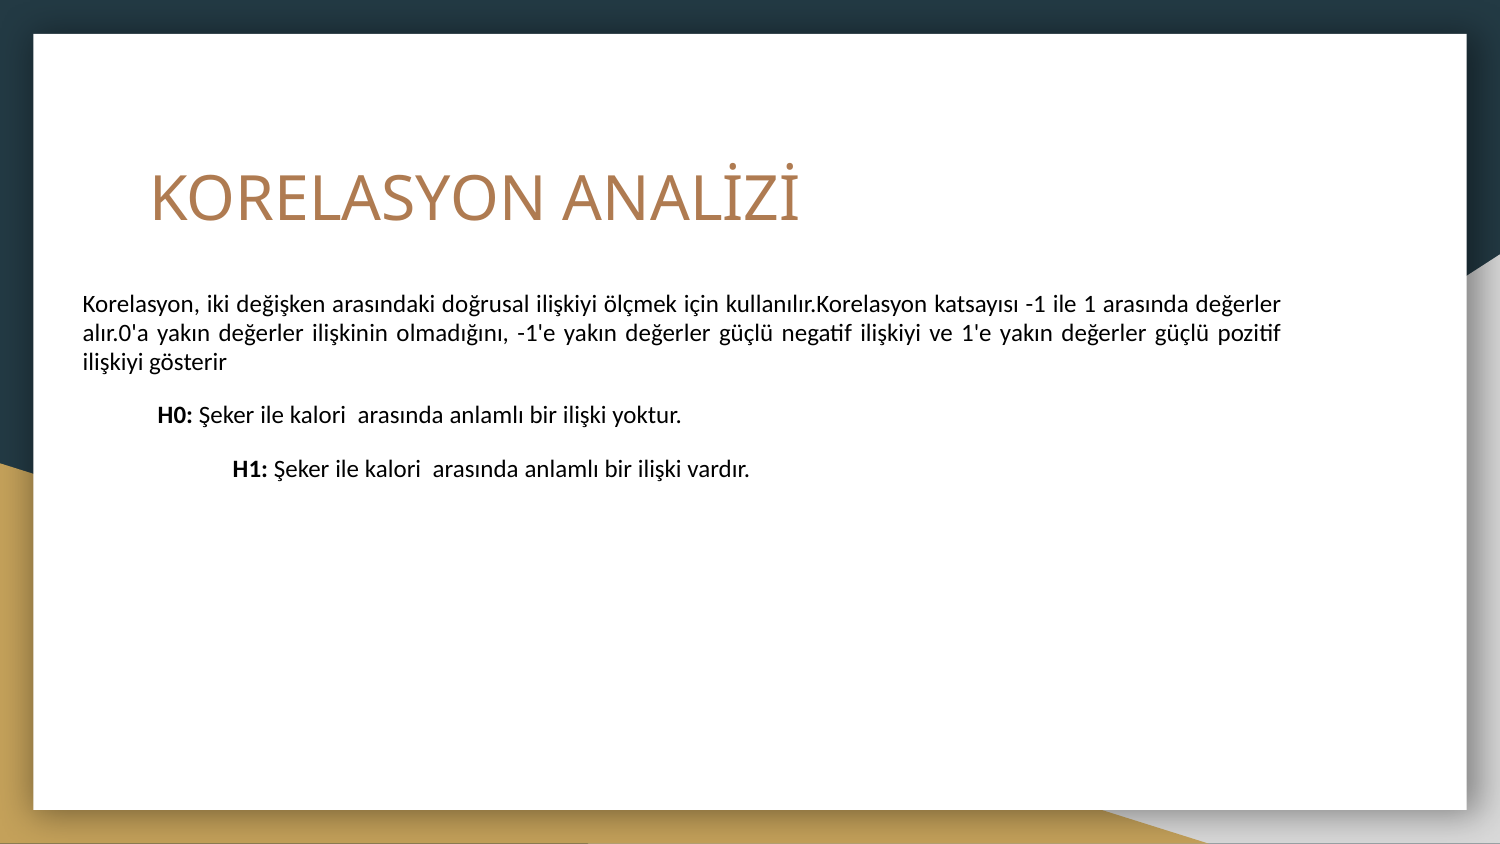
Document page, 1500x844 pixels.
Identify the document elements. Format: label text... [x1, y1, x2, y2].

list Korelasyon, iki değişken arasındaki doğrusal ilişkiyi ölçmek için kullanılır.Korelasyon katsayısı -1 ile 1 arasında değerler alır.0'a yakın değerler ilişkinin olmadığını, -1'e yakın değerler güçlü negatif ilişkiyi ve 1'e yakın değerler güçlü pozitif ilişkiyi gösterir H0: Şeker ile kalori arasında anlamlı bir ilişki yoktur. H1: Şeker ile kalori arasında anlamlı bir ilişki vardır. [67, 275, 1299, 677]
title KORELASYON ANALİZİ [134, 138, 1366, 296]
